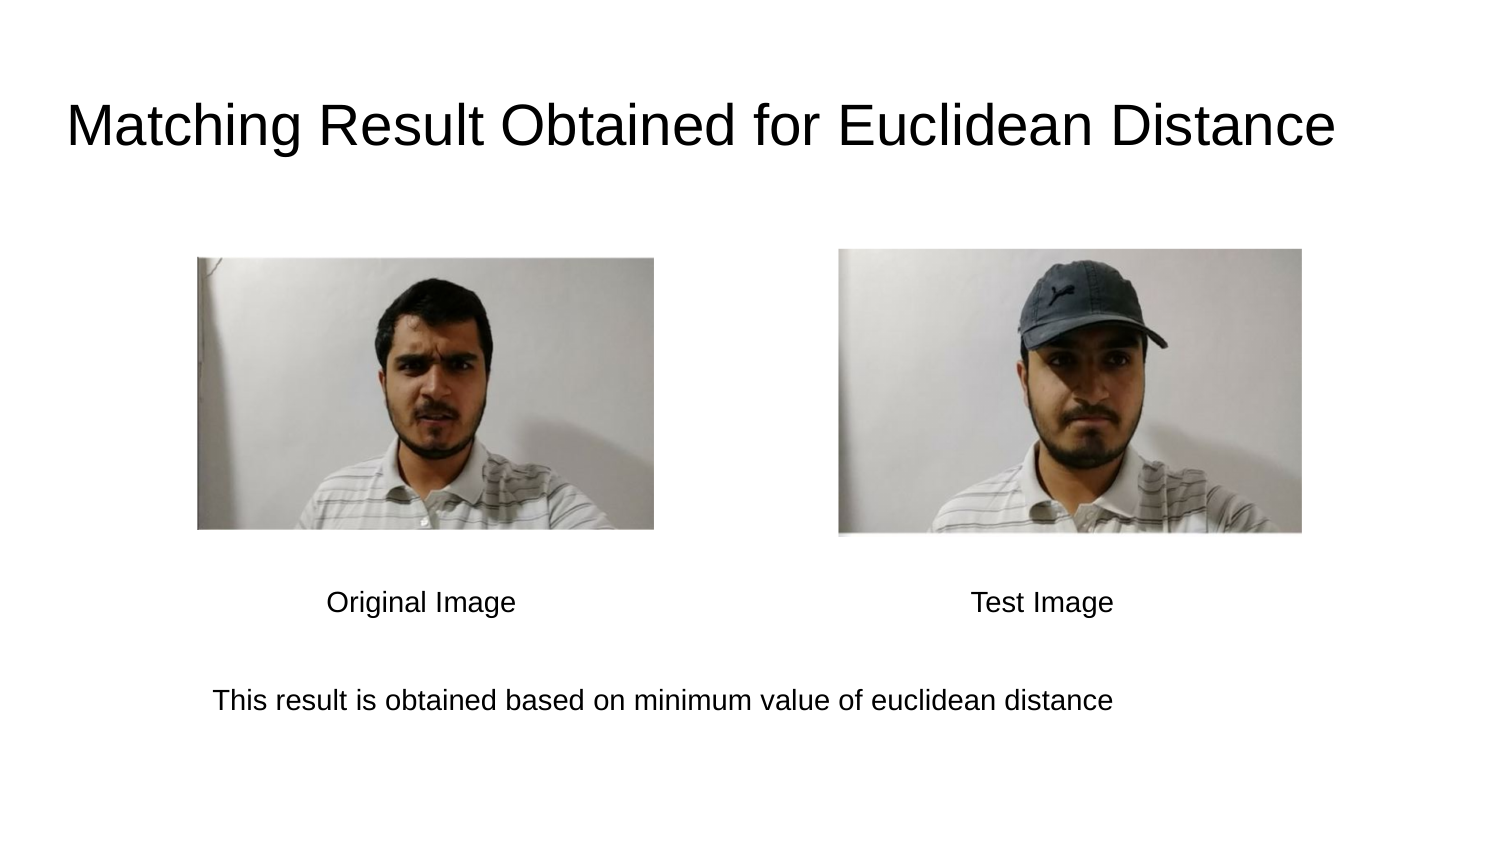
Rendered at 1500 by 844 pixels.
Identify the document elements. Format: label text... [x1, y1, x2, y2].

picture [839, 160, 1301, 626]
text_box This result is obtained based on minimum value of euclidean distance [197, 665, 1213, 724]
picture [198, 164, 654, 622]
title Matching Result Obtained for Euclidean Distance [51, 72, 1449, 163]
